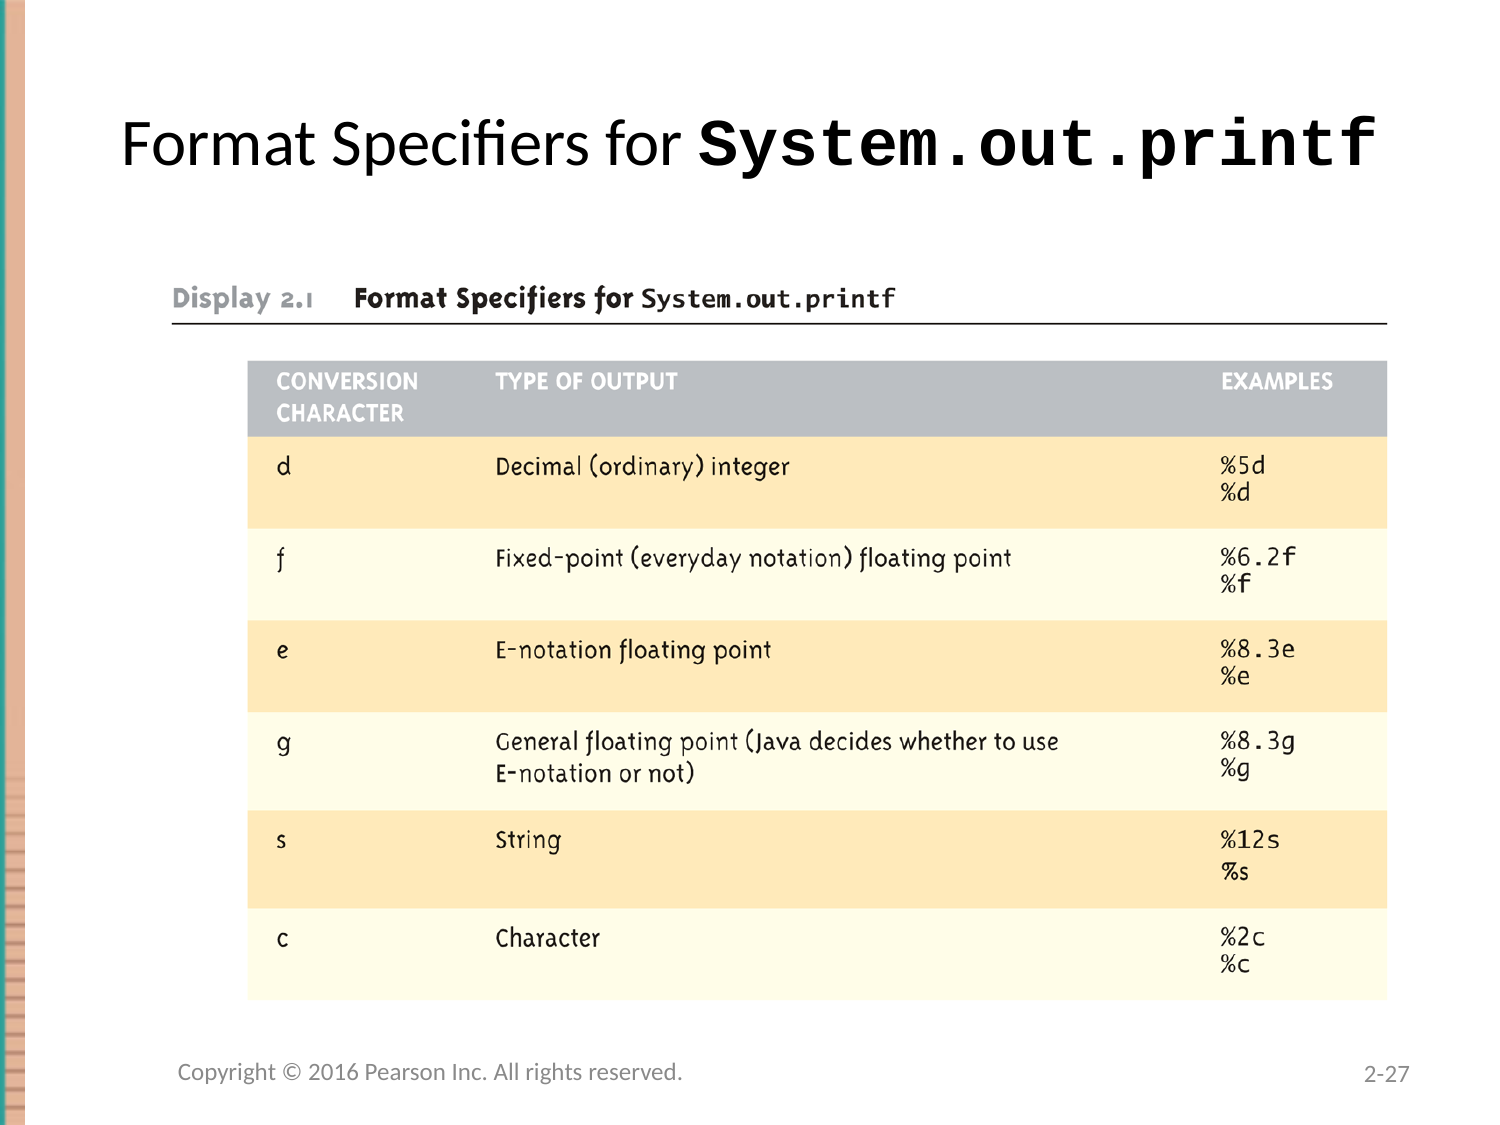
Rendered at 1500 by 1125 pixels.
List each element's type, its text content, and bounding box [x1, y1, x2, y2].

title Format Specifiers for System.out.printf [75, 45, 1425, 233]
footer Copyright © 2016 Pearson Inc. All rights reserved. [75, 1040, 788, 1100]
picture [0, 0, 25, 1125]
slide_number 2-27 [1074, 1042, 1425, 1103]
picture [141, 266, 1417, 1018]
